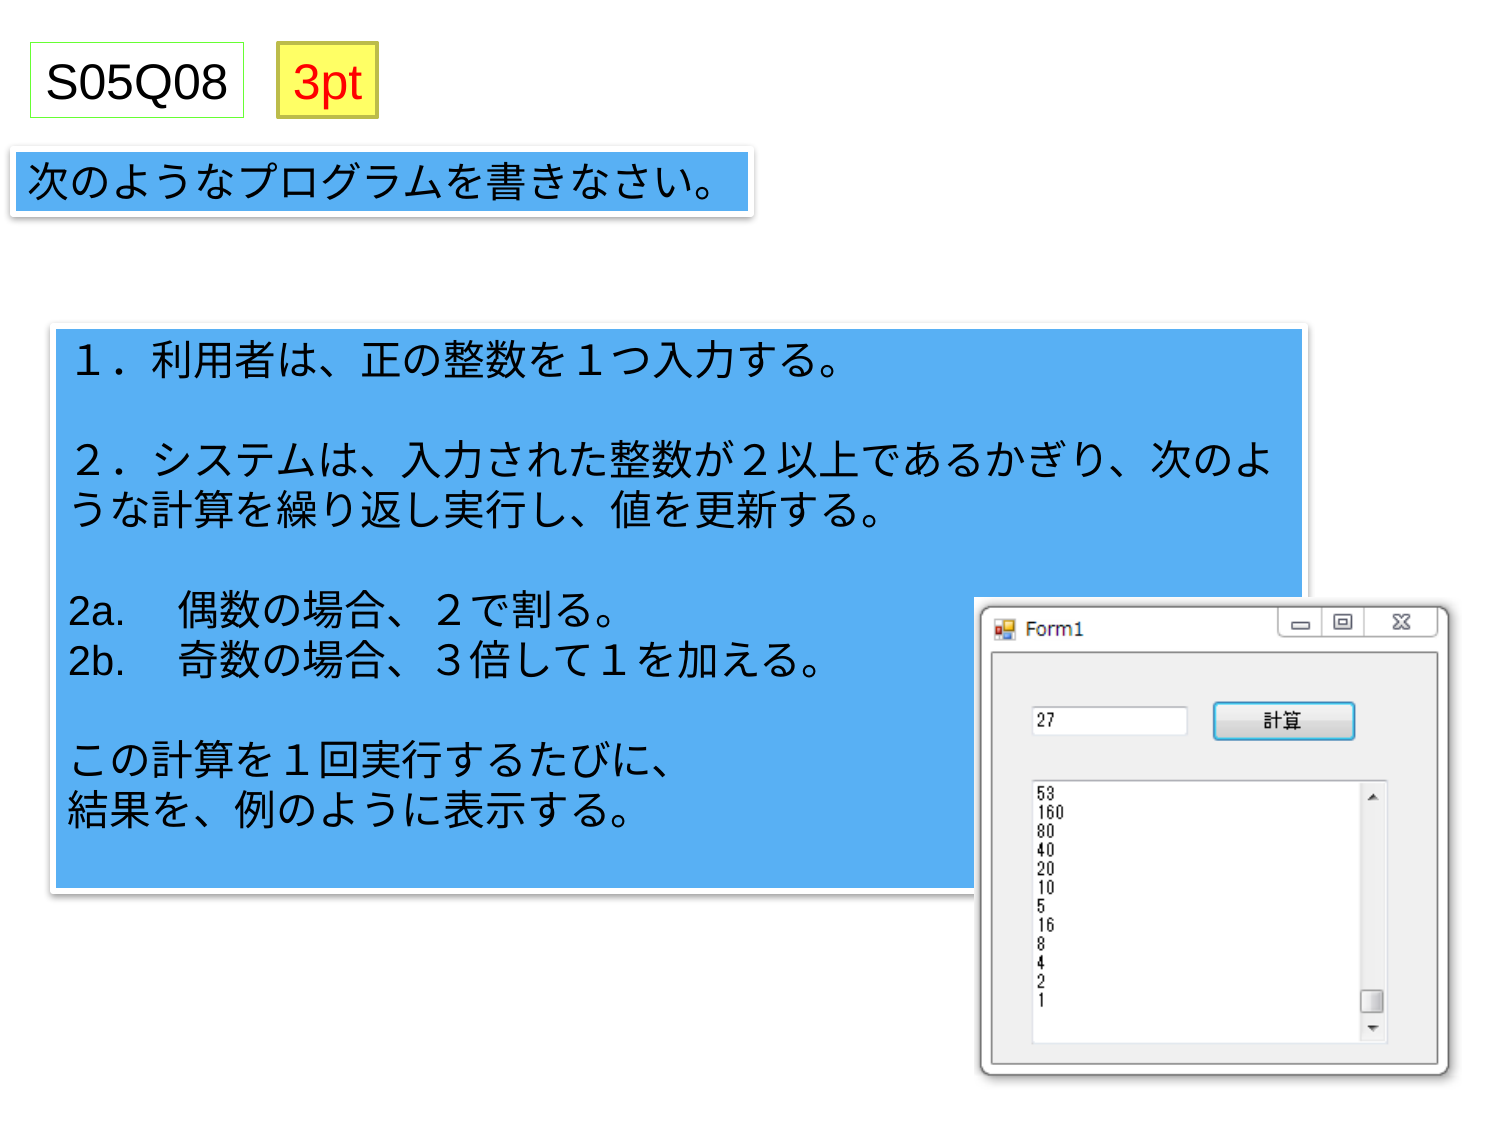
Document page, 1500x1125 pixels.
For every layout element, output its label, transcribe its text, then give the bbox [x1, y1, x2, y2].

text_box １．利用者は、正の整数を１つ入力する。 ２．システムは、入力された整数が２以上であるかぎり、次のような計算を繰り返し実行し、値を更新する。 2a. 偶数の場合、２で割る。 2b. 奇数の場合、３倍して１を加える。 この計算を１回実行するたびに、 結果を、例のように表示する。 [50, 323, 1308, 894]
text_box 次のようなプログラムを書きなさい。 [10, 146, 754, 217]
picture [974, 597, 1463, 1091]
text_box S05Q08 [30, 42, 244, 118]
text_box 3pt [276, 41, 379, 119]
